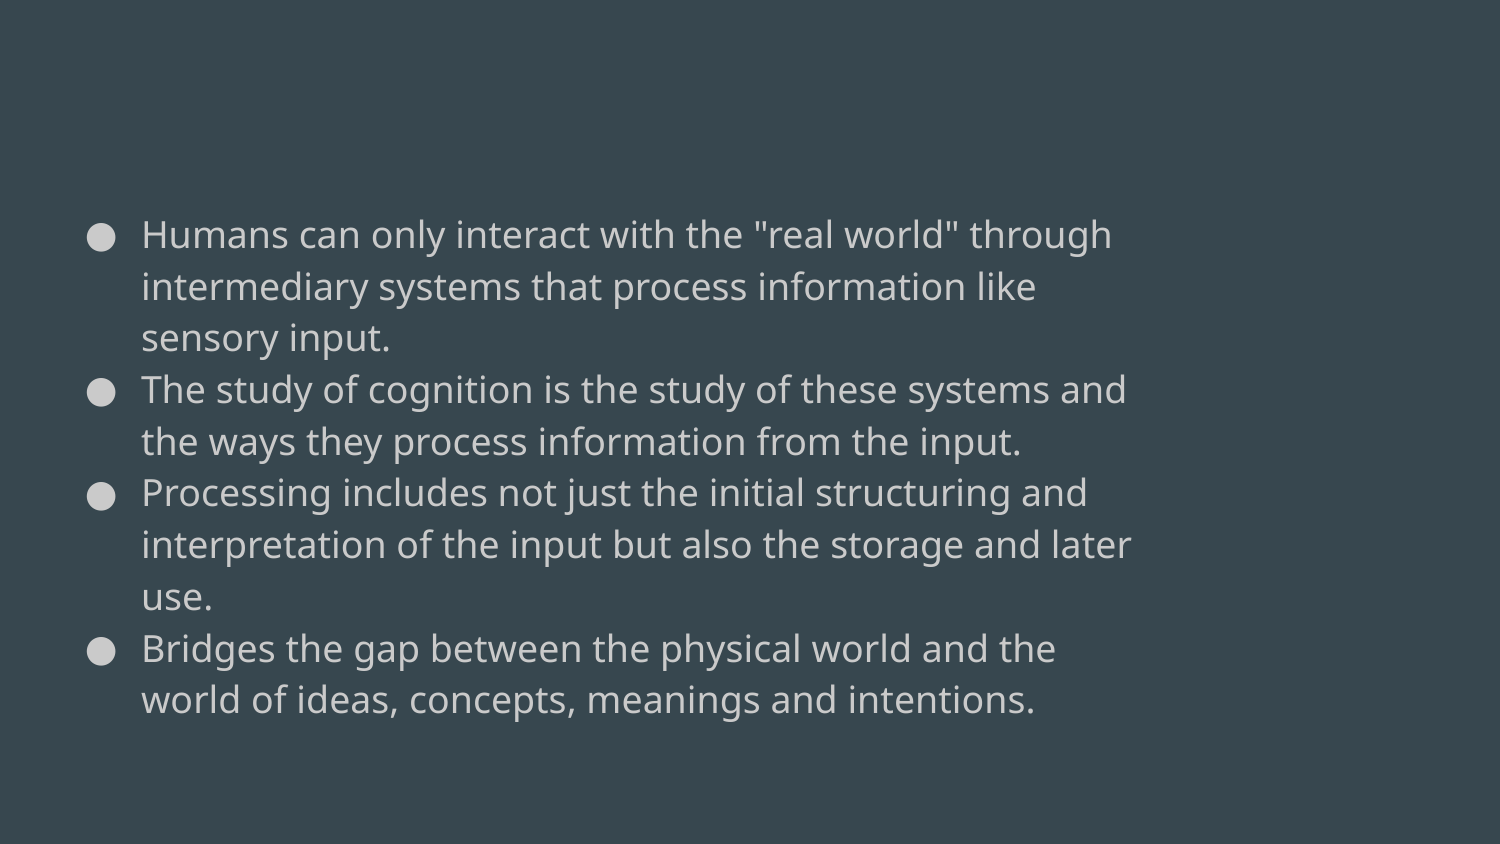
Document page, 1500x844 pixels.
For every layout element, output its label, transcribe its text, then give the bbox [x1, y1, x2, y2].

list Humans can only interact with the "real world" through intermediary systems that process information like sensory input. The study of cognition is the study of these systems and the ways they process information from the input. Processing includes not just the initial structuring and interpretation of the input but also the storage and later use. Bridges the gap between the physical world and the world of ideas, concepts, meanings and intentions. [51, 189, 1157, 750]
